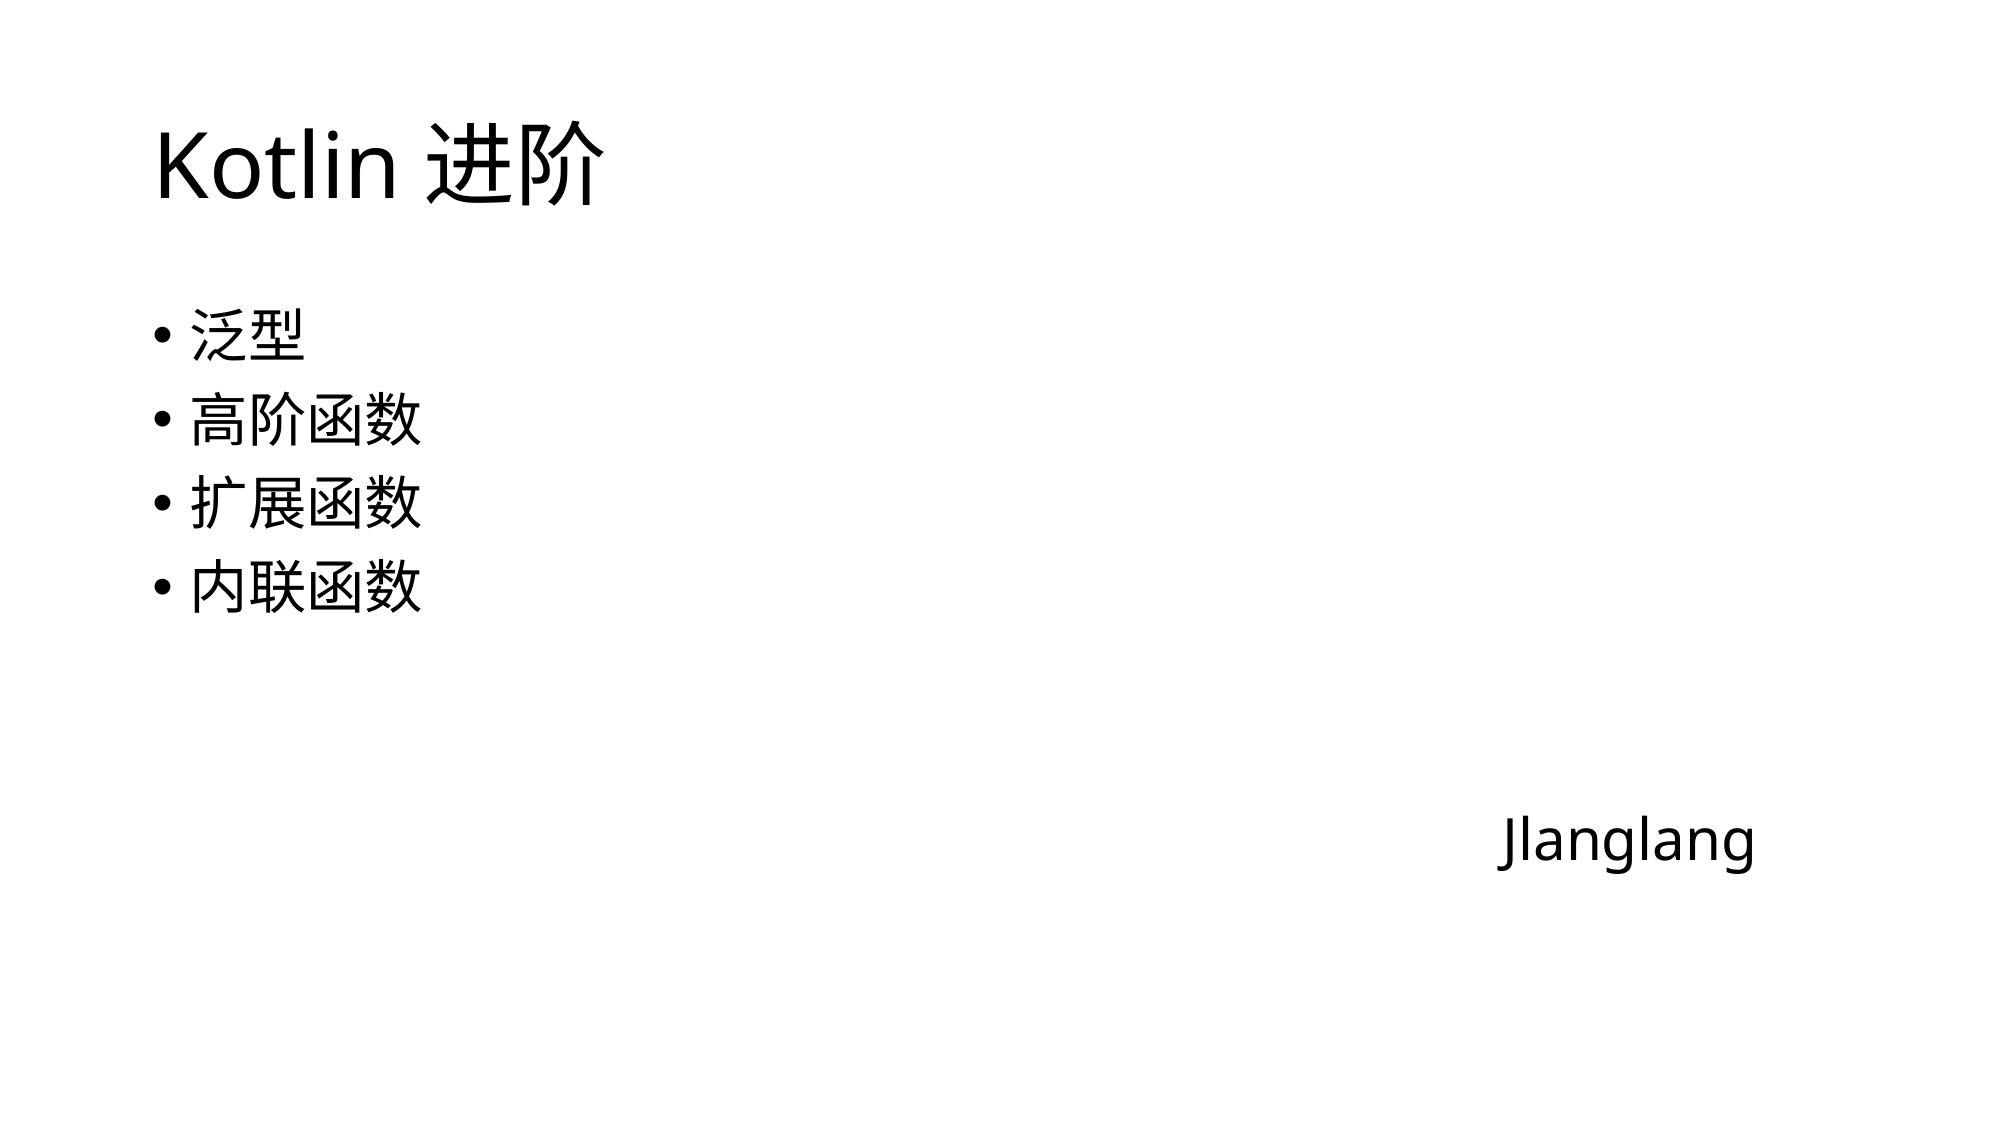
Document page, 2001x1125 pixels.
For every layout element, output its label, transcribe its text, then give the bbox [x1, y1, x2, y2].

list 泛型 高阶函数 扩展函数 内联函数 Jlanglang [137, 299, 1863, 1014]
title Kotlin进阶 [137, 59, 1863, 278]
